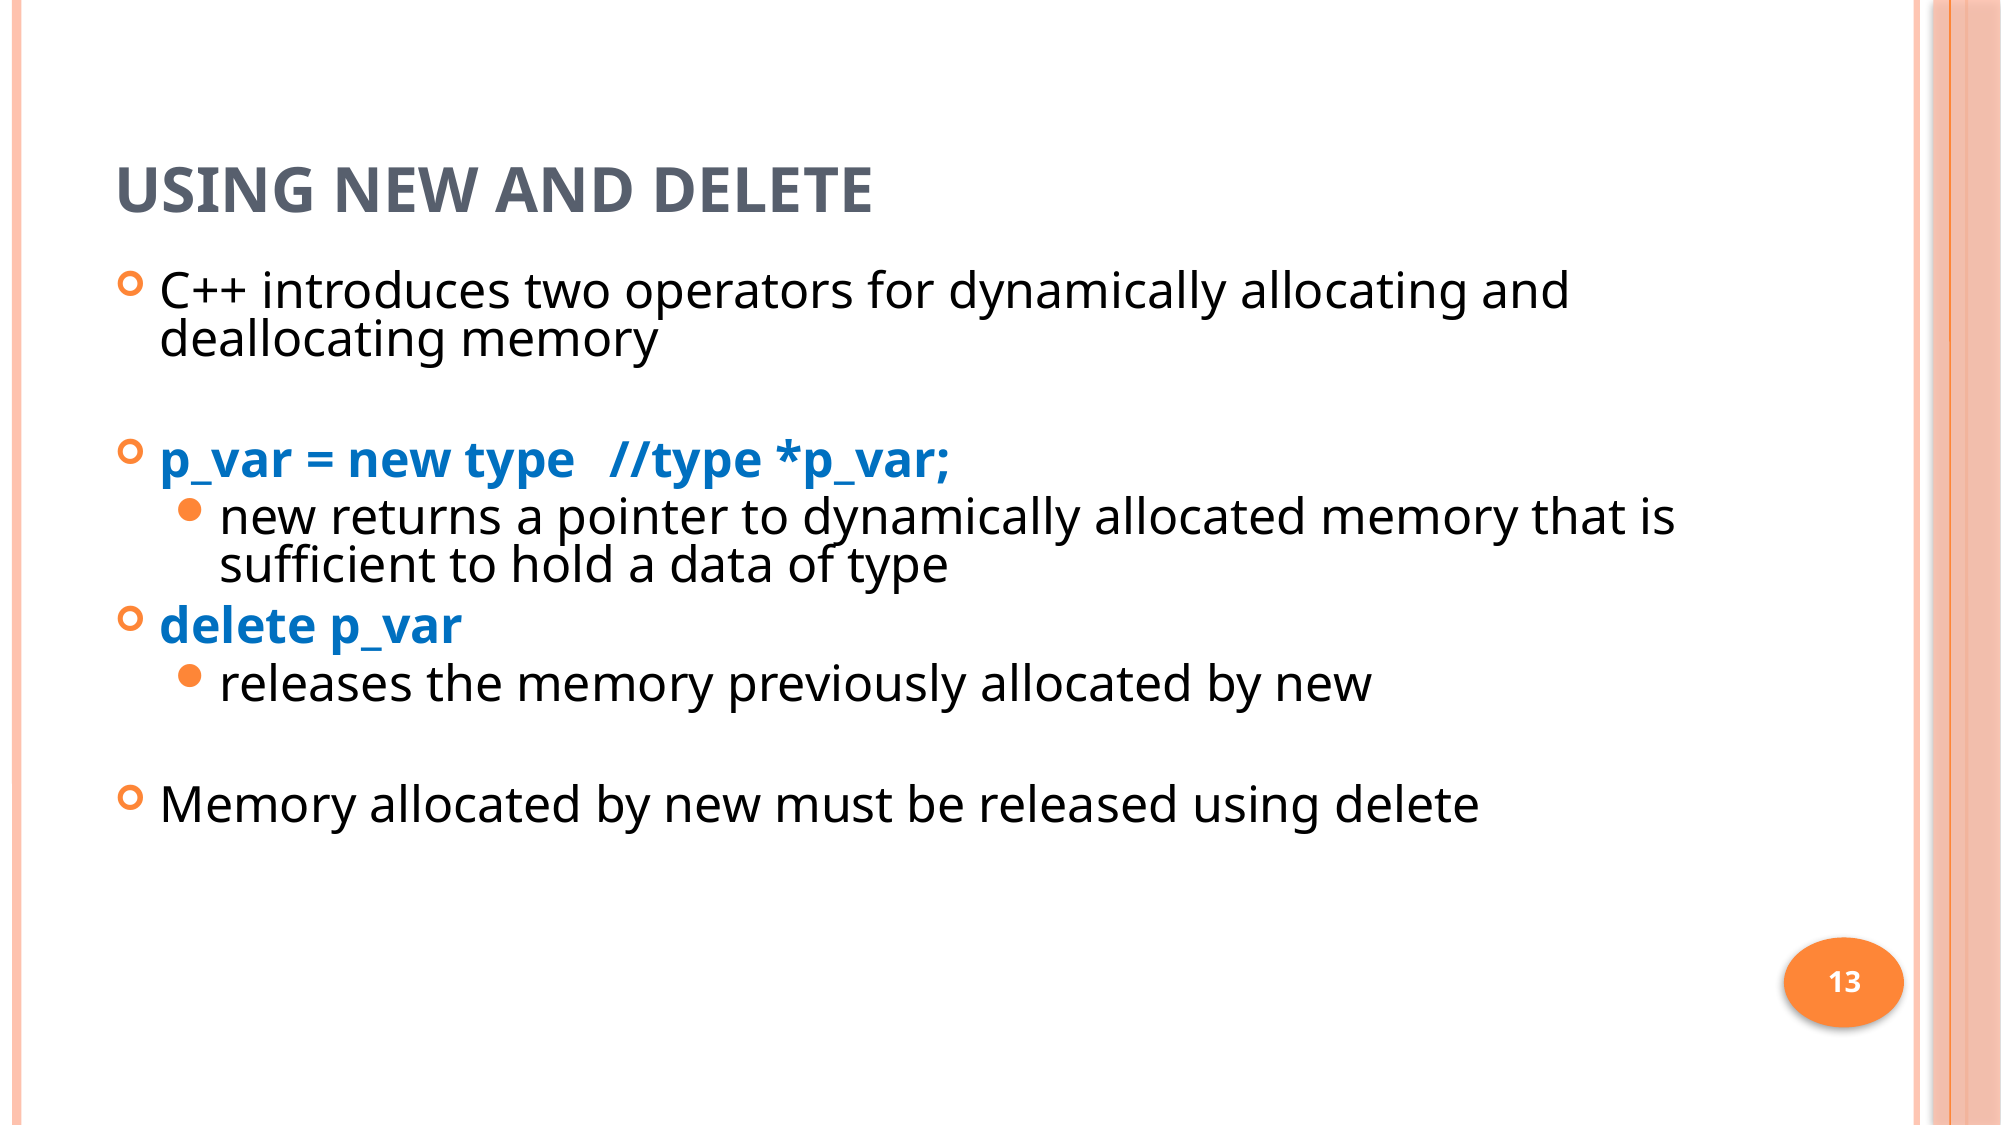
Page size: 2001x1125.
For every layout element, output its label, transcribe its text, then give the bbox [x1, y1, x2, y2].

title Using new and delete [99, 45, 1784, 233]
slide_number 13 [1777, 940, 1912, 1027]
list C++ introduces two operators for dynamically allocating and deallocating memory p_var = new type //type *p_var; new returns a pointer to dynamically allocated memory that is sufficient to hold a data of type delete p_var releases the memory previously allocated by new Memory allocated by new must be released using delete [99, 262, 1784, 1062]
